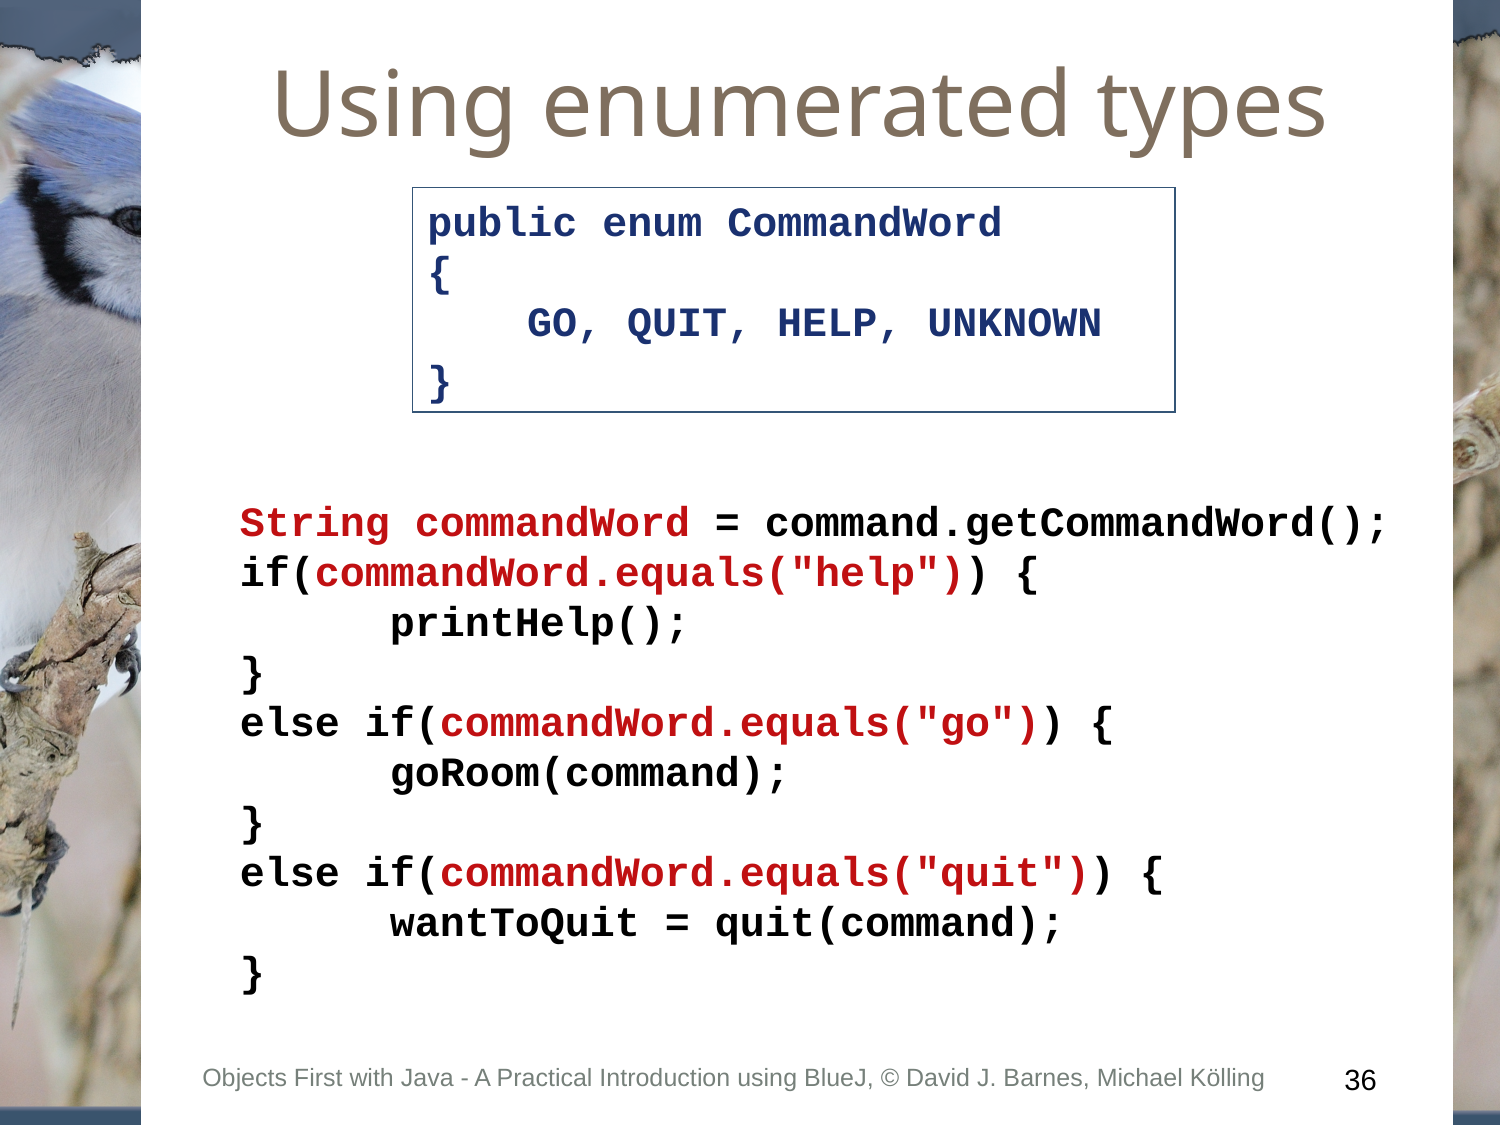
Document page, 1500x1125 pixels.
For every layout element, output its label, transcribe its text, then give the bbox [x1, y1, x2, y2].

picture [0, 0, 141, 1125]
text_box String commandWord = command.getCommandWord(); if(commandWord.equals("help")) { printHelp(); } else if(commandWord.equals("go")) { goRoom(command); } else if(commandWord.equals("quit")) { wantToQuit = quit(command); } [224, 487, 1413, 1003]
text_box public enum CommandWord { GO, QUIT, HELP, UNKNOWN } [412, 187, 1175, 413]
title Using enumerated types [162, 37, 1438, 163]
picture [1453, 0, 1500, 1125]
text_box Objects First with Java - A Practical Introduction using BlueJ, © David J. Barnes, Michael Kölling [187, 1054, 1325, 1105]
